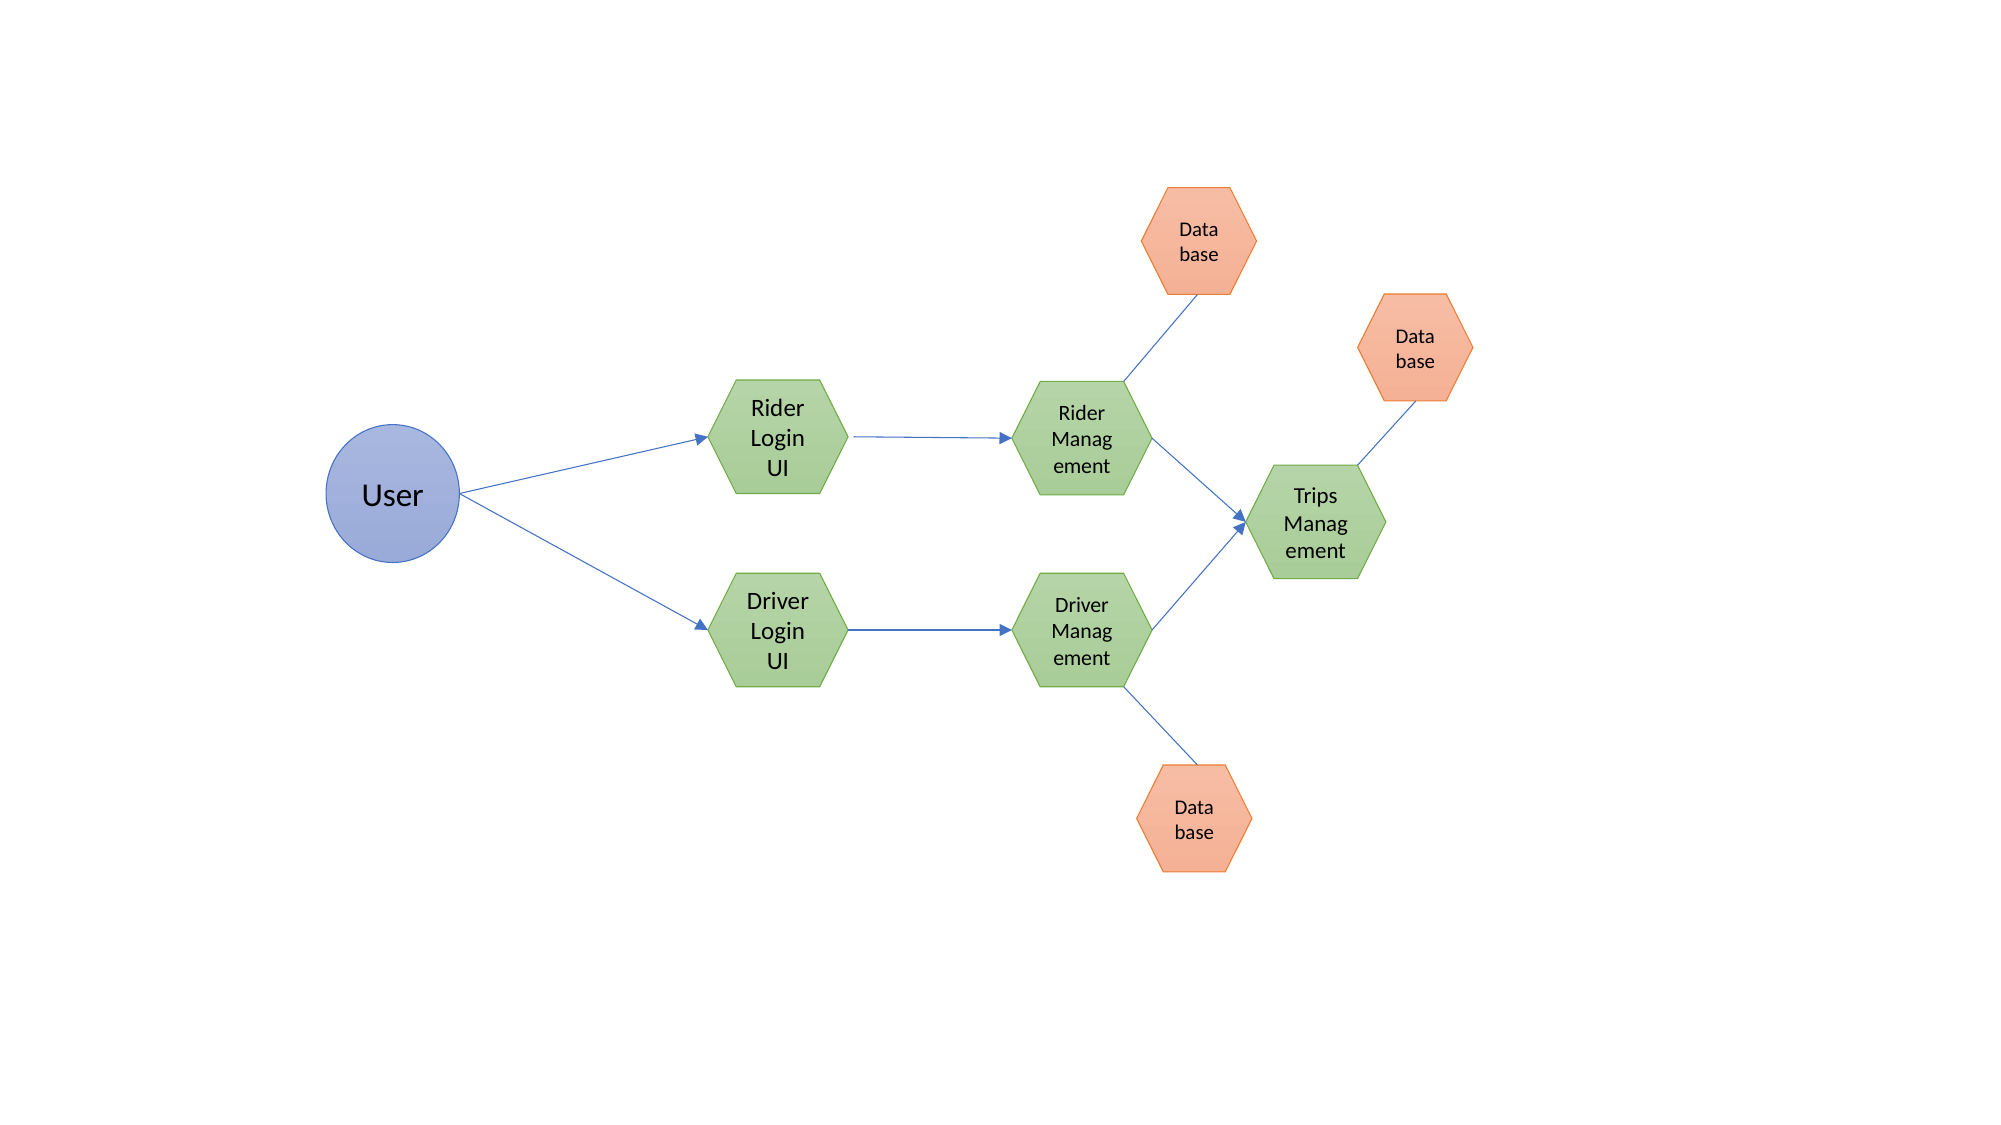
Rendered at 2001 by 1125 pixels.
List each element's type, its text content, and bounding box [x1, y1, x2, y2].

text_box Rider Login UI [707, 379, 849, 495]
text_box Database [1140, 187, 1258, 295]
text_box Database [1357, 293, 1474, 402]
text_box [459, 436, 708, 493]
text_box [1152, 522, 1246, 630]
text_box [1123, 294, 1198, 382]
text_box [1357, 400, 1416, 466]
text_box Driver Management [1011, 572, 1153, 688]
text_box Driver Login UI [707, 572, 849, 688]
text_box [459, 493, 708, 631]
text_box Rider Management [1011, 380, 1153, 496]
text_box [1123, 686, 1198, 766]
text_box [1152, 438, 1246, 522]
text_box Trips Management [1246, 464, 1387, 580]
text_box Database [1136, 764, 1253, 873]
text_box User [325, 424, 459, 564]
